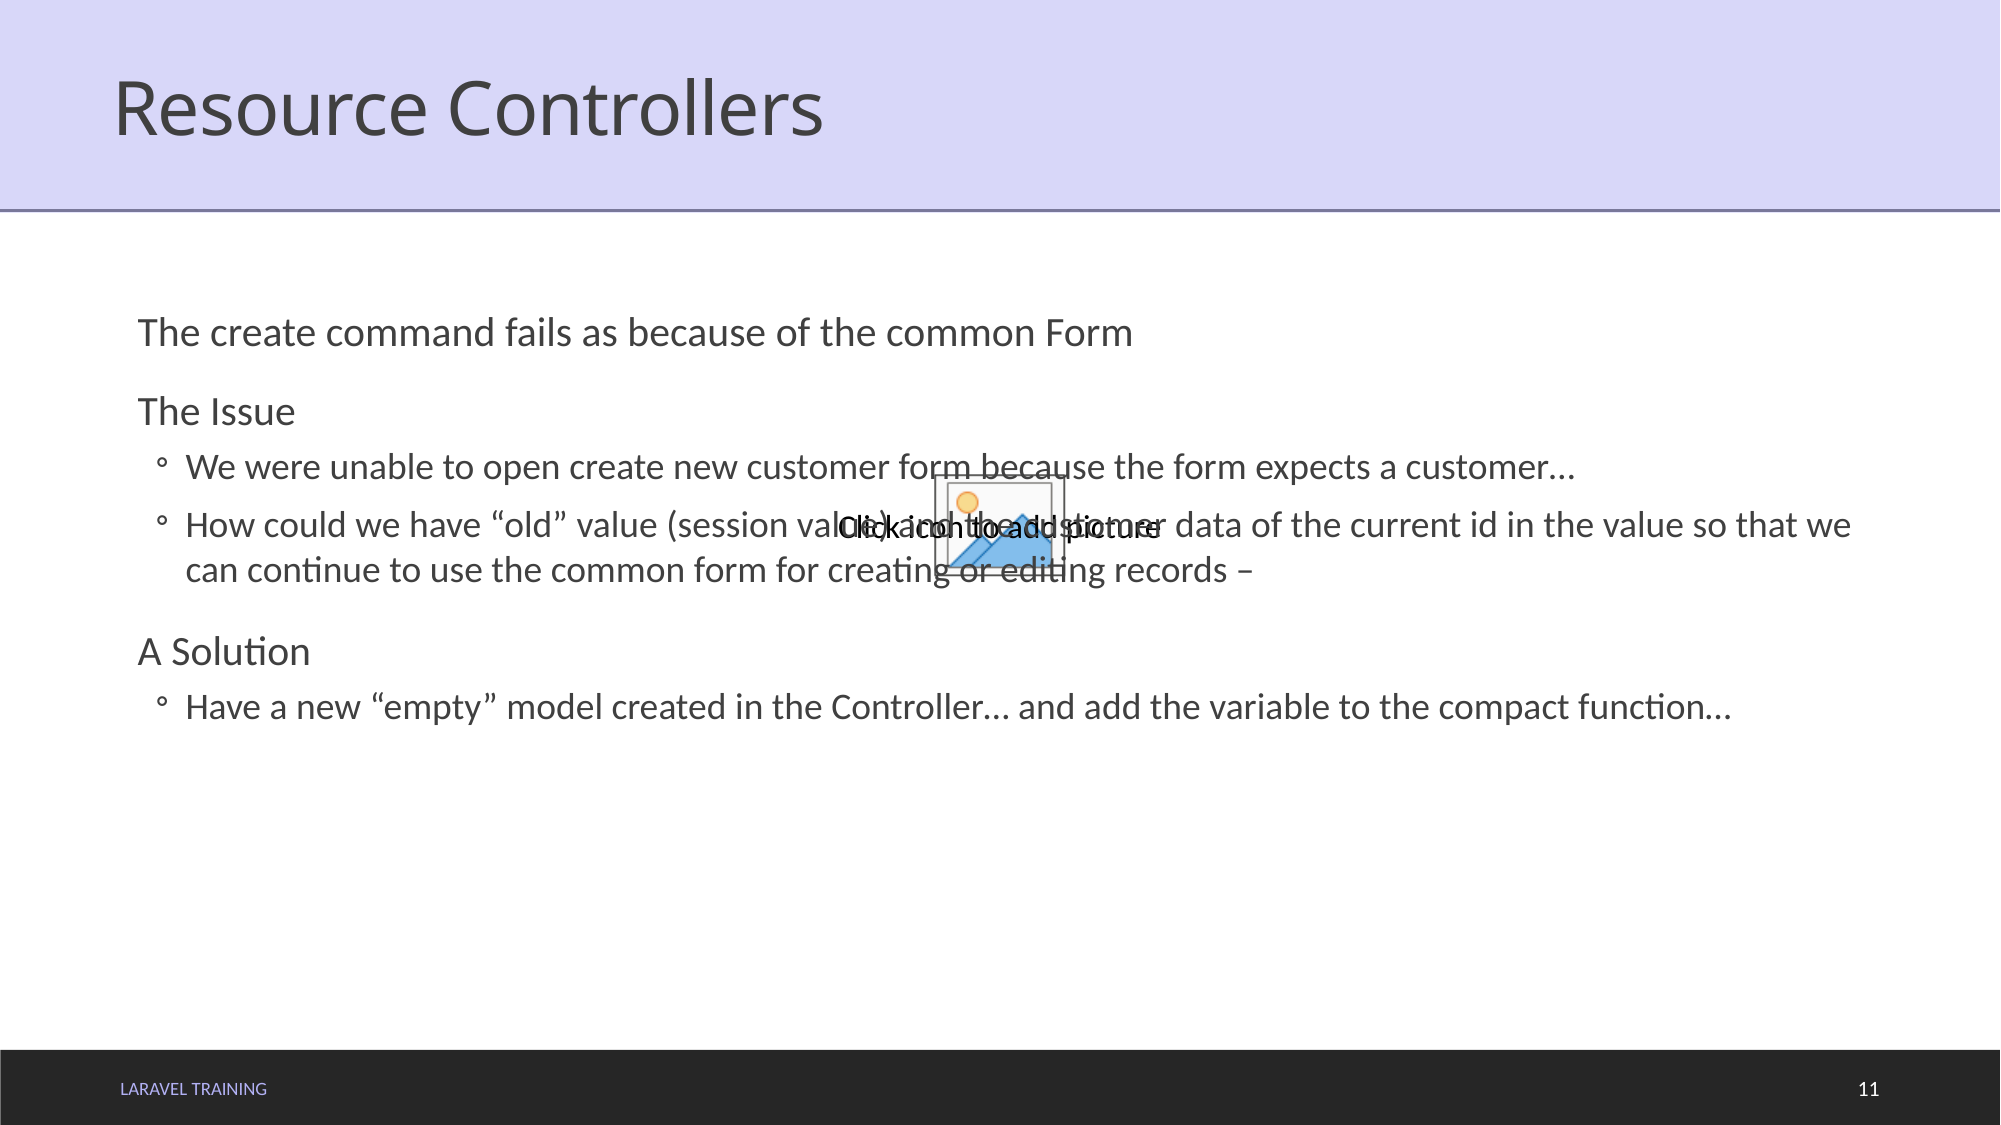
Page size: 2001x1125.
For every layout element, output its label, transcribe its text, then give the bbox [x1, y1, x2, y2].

picture [0, 0, 2000, 1052]
footer LARAVEL TRAINING [105, 1062, 1224, 1118]
slide_number 11 [1793, 1062, 1895, 1118]
